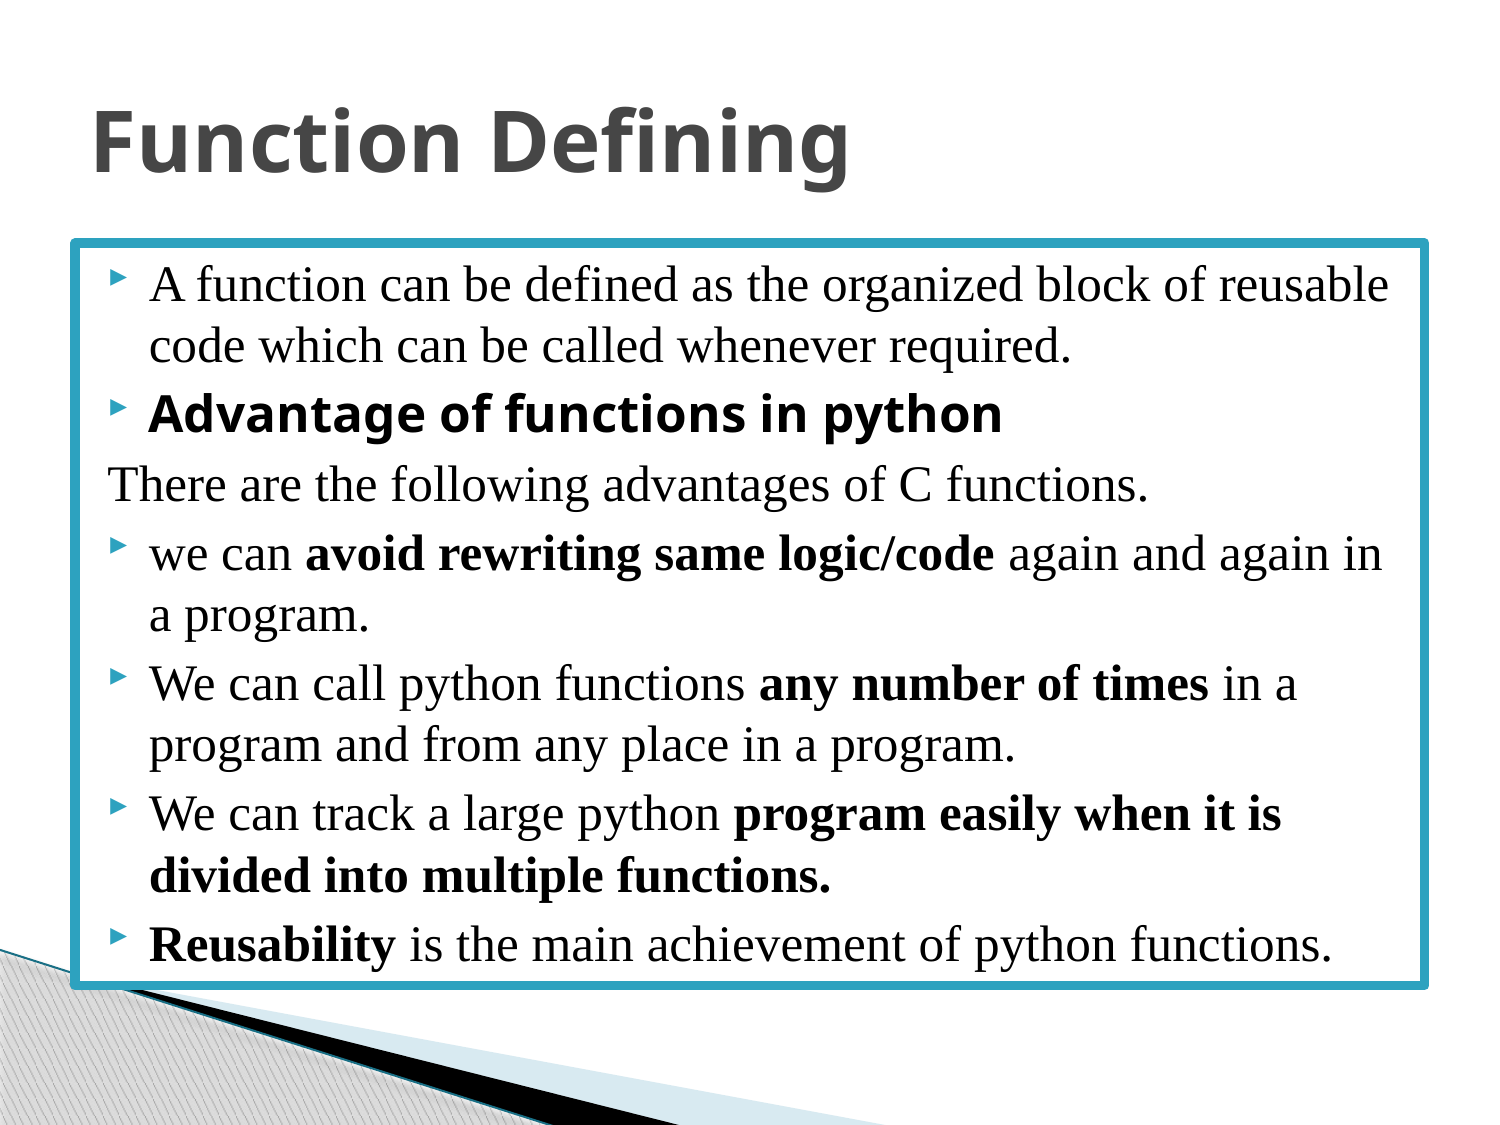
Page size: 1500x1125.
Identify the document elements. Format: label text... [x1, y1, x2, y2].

title Function Defining [75, 45, 1425, 233]
list A function can be defined as the organized block of reusable code which can be called whenever required. Advantage of functions in python There are the following advantages of C functions. we can avoid rewriting same logic/code again and again in a program. We can call python functions any number of times in a program and from any place in a program. We can track a large python program easily when it is divided into multiple functions. Reusability is the main achievement of python functions. [70, 238, 1429, 990]
